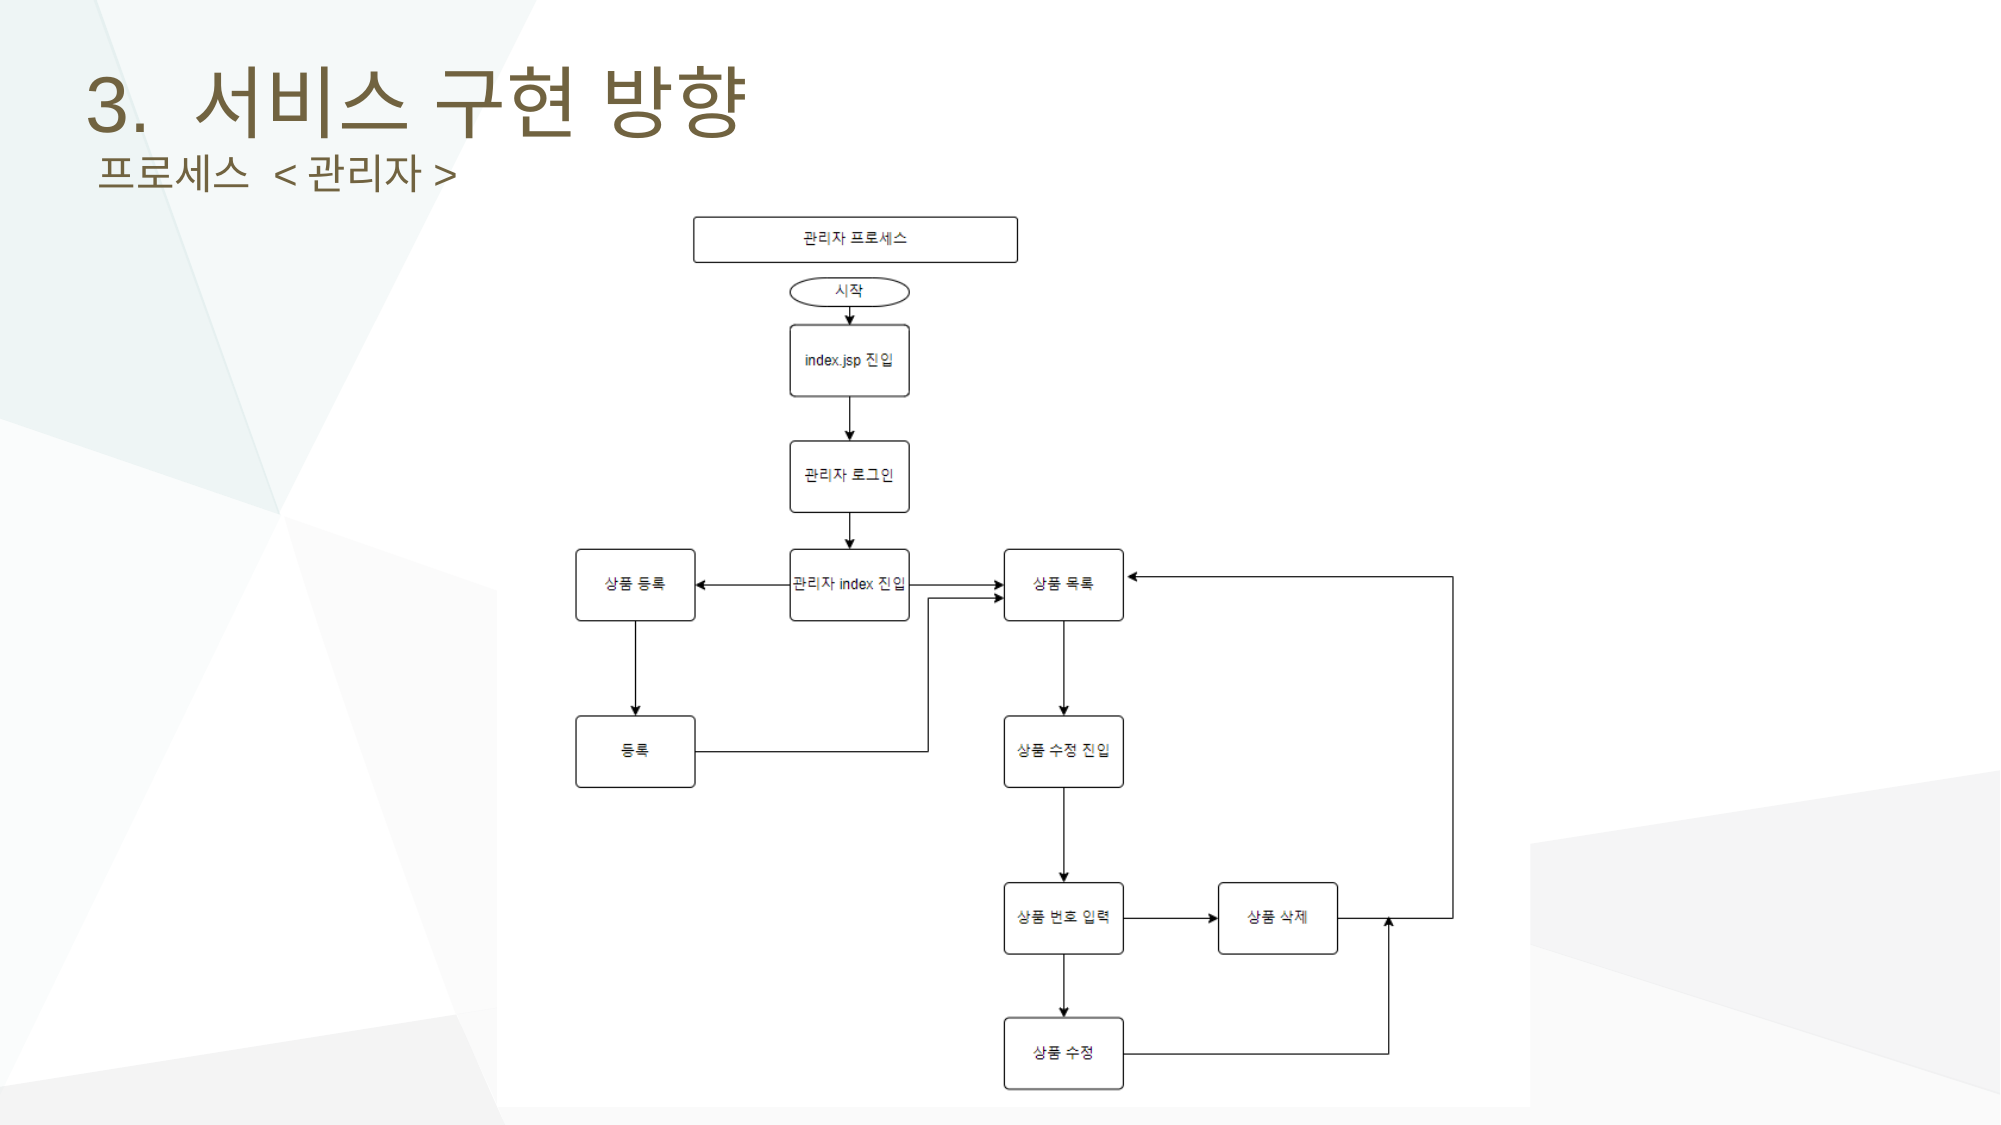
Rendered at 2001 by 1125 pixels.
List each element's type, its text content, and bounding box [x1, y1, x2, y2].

title 3. 서비스 구현 방향 프로세스 <관리자> [70, 20, 1925, 231]
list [496, 202, 1531, 1107]
